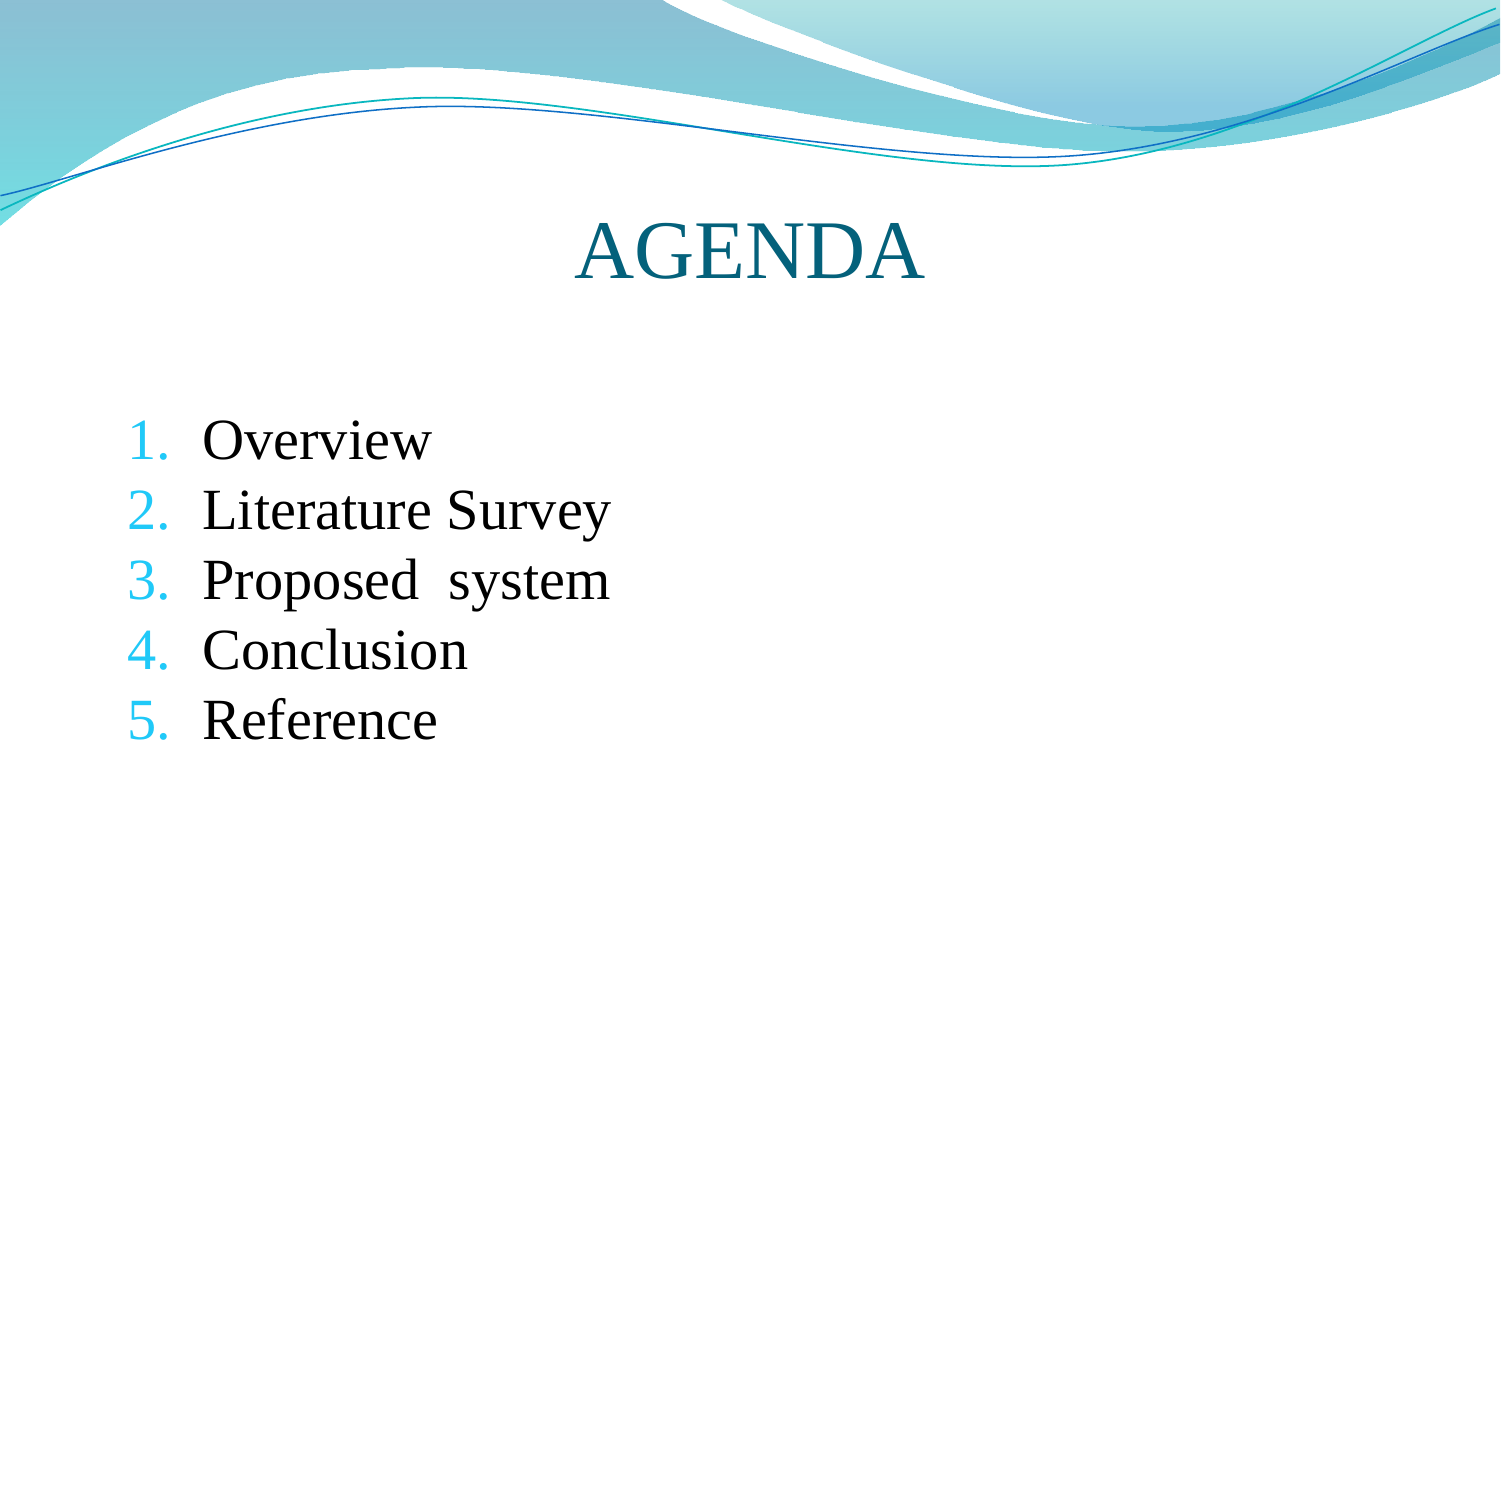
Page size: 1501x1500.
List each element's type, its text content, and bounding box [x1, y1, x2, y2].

text_box AGENDA [0, 187, 1501, 303]
text_box Overview Literature Survey Proposed system Conclusion Reference [112, 393, 1401, 879]
